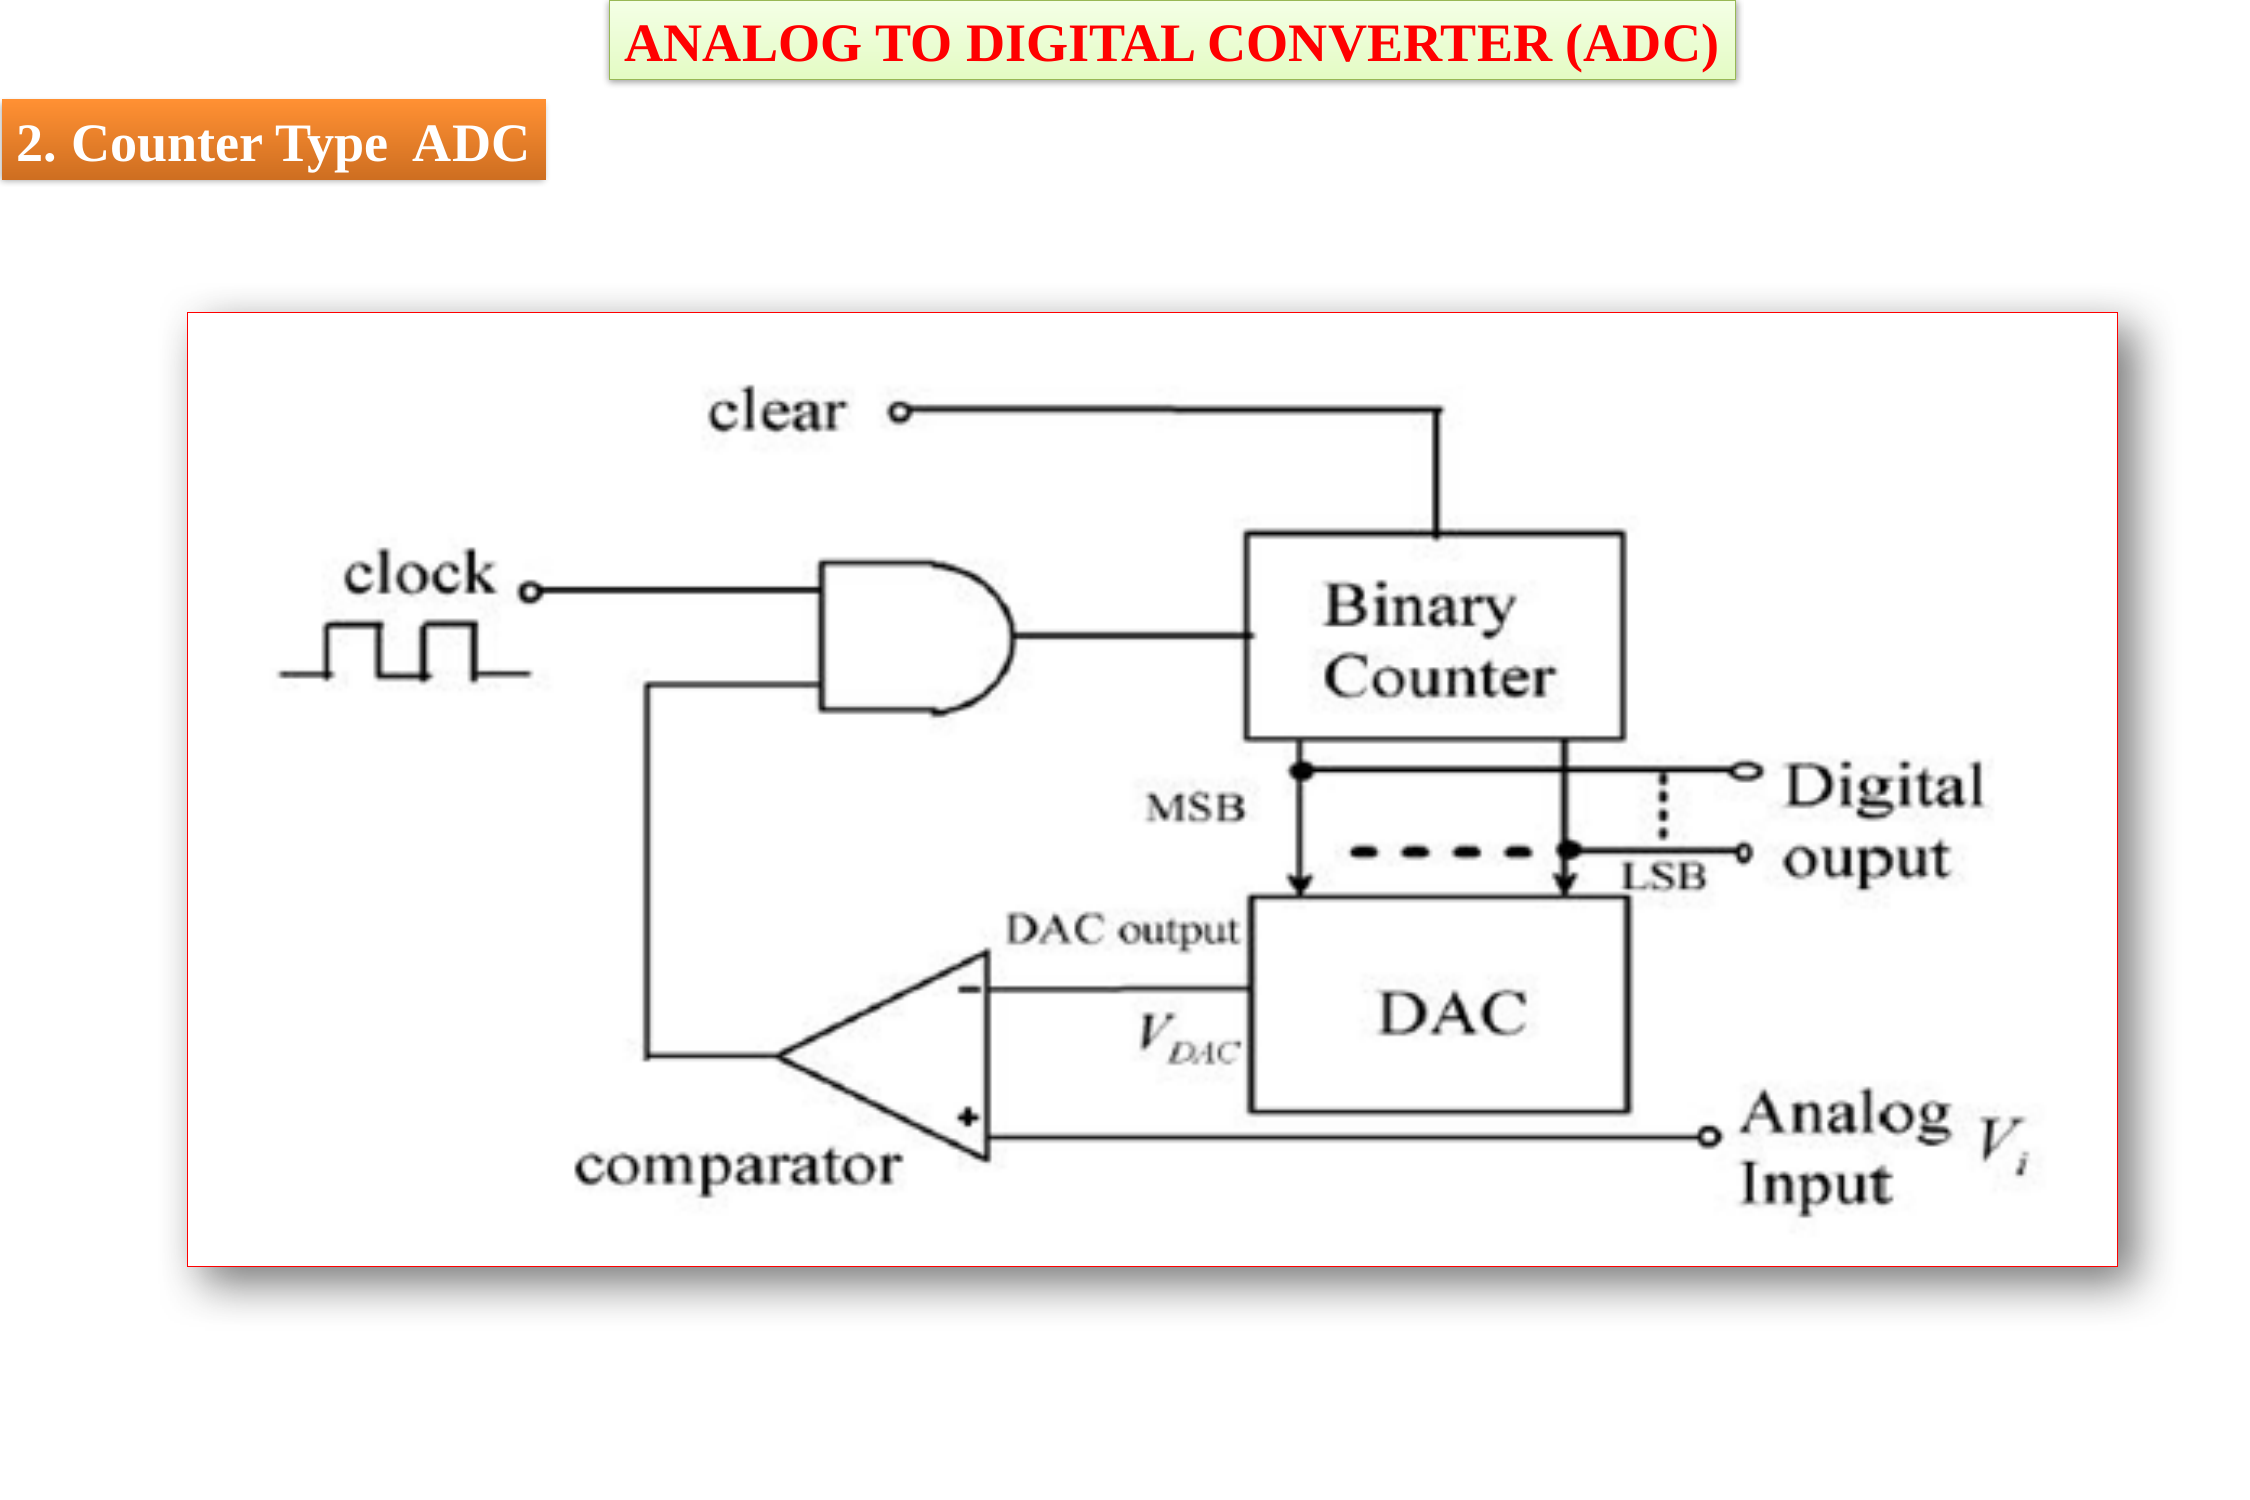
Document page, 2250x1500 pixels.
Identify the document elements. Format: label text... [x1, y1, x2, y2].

text_box ANALOG TO DIGITAL CONVERTER (ADC) [609, 0, 1736, 80]
picture [187, 312, 2118, 1267]
text_box 2. Counter Type ADC [2, 99, 546, 180]
